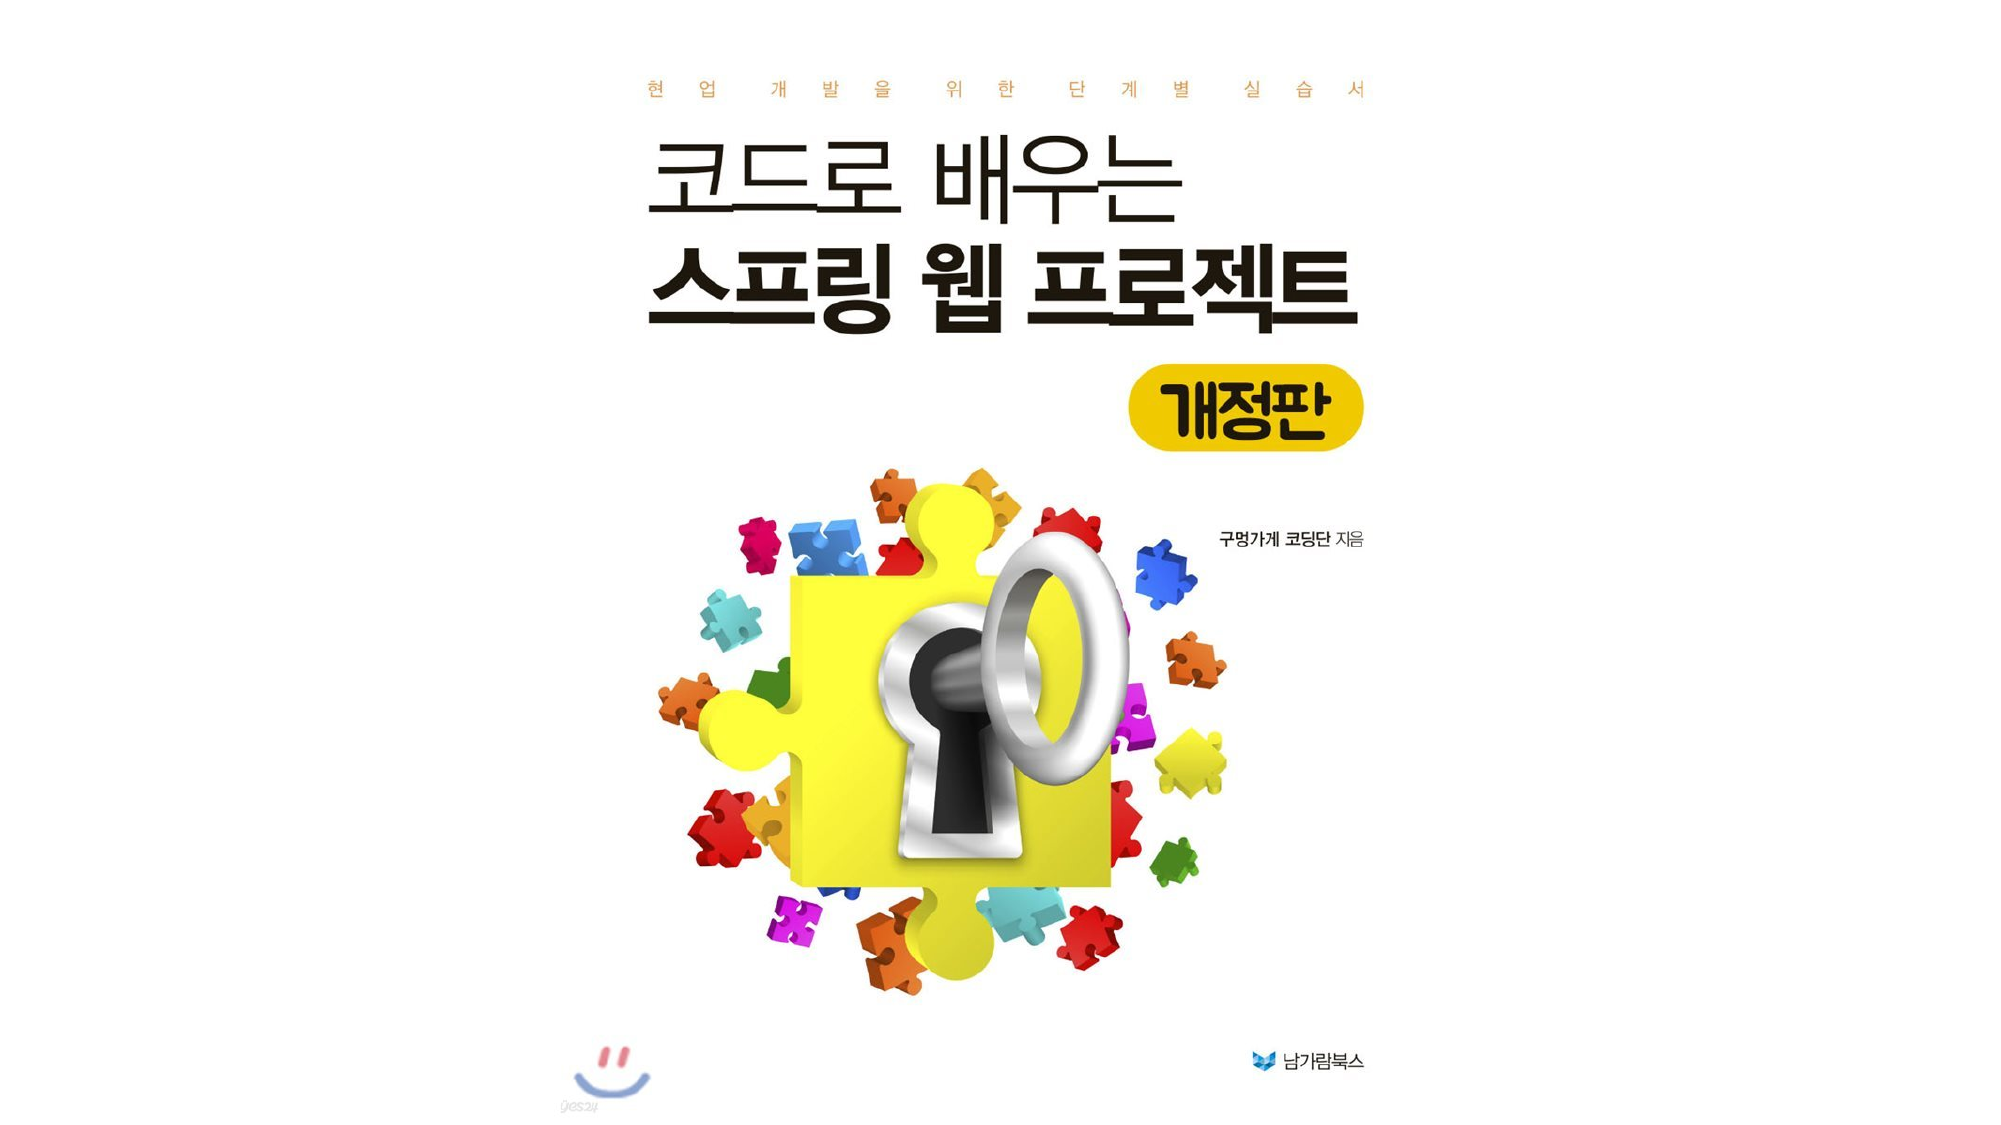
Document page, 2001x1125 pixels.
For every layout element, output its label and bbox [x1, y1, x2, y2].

picture [546, 0, 1454, 1125]
